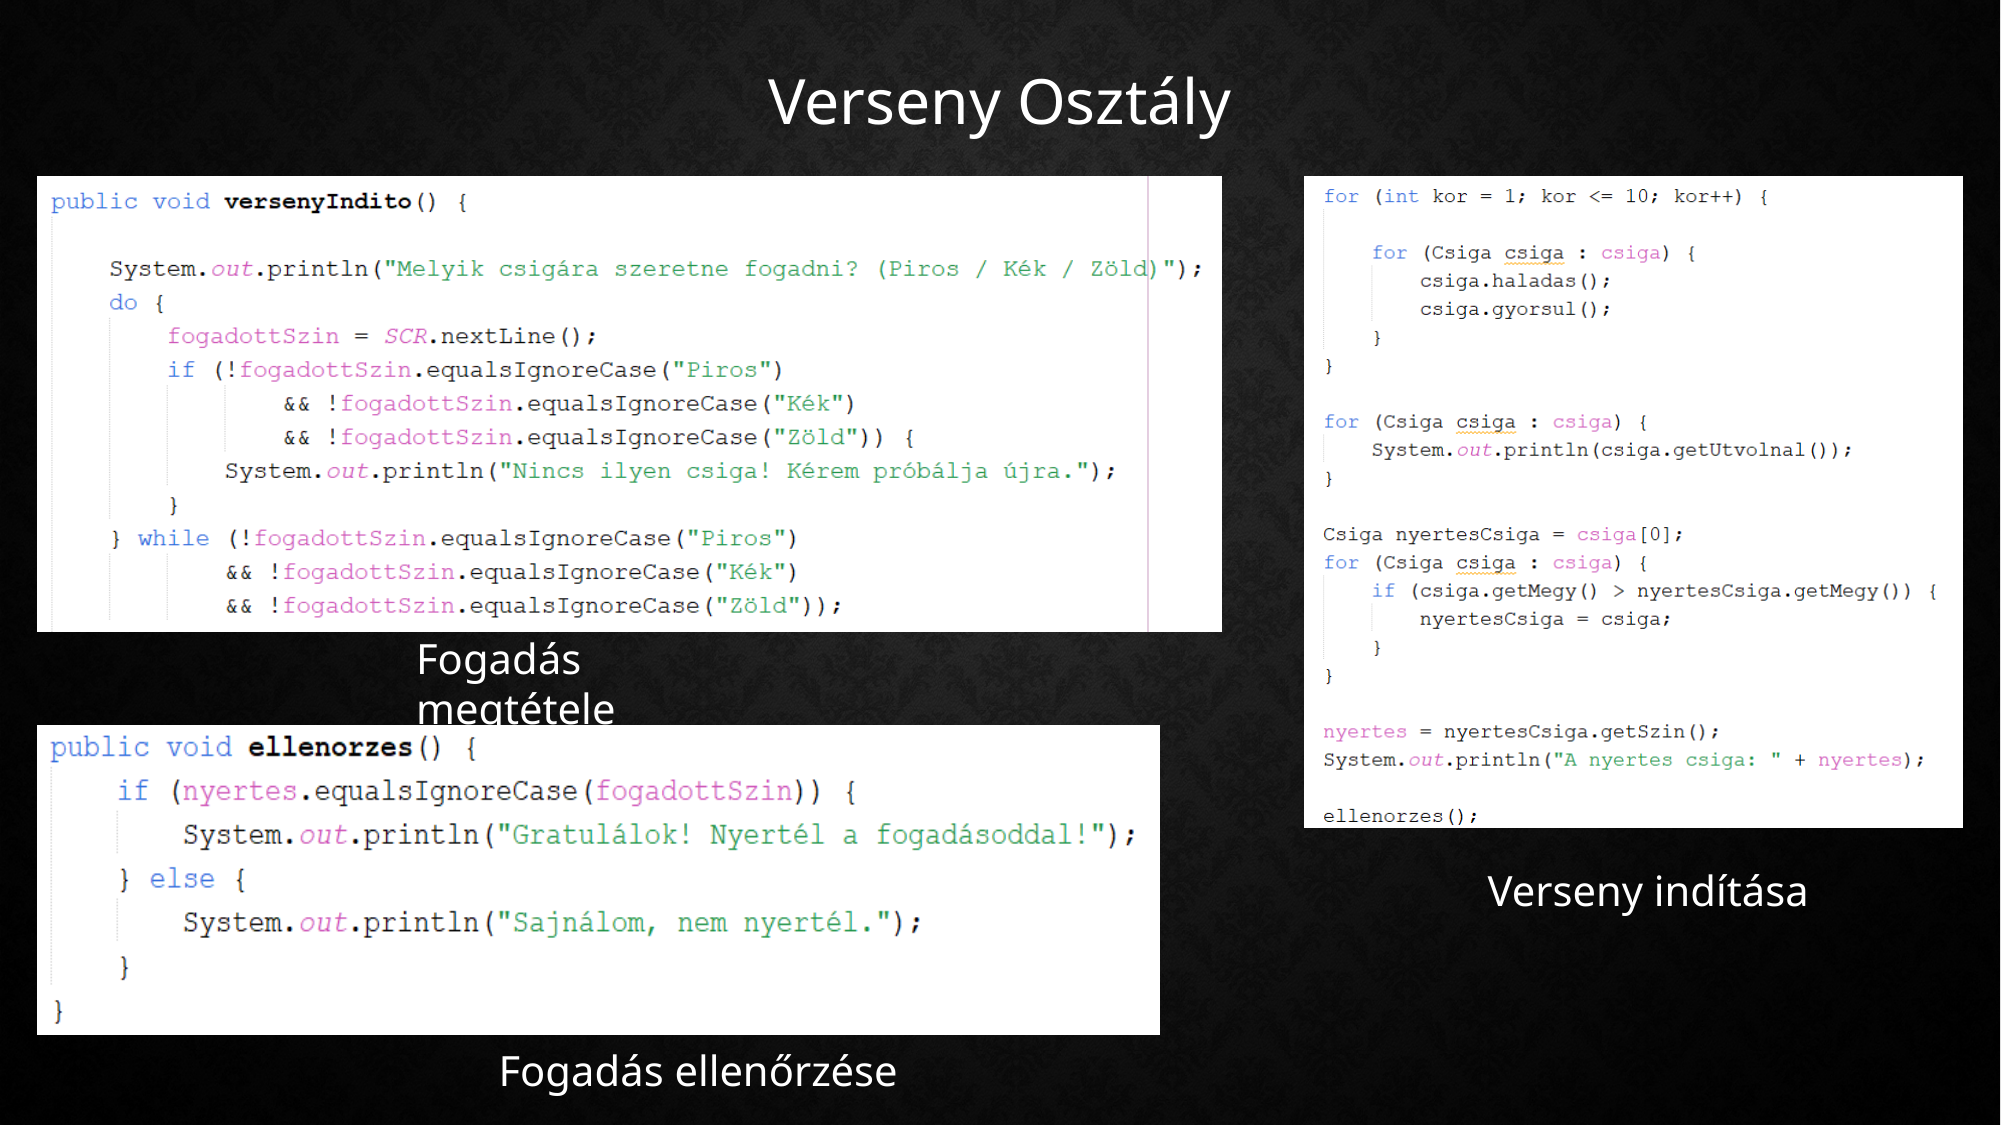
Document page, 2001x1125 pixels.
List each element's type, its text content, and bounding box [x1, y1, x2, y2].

picture [36, 175, 1223, 633]
picture [1303, 175, 1964, 829]
picture [36, 725, 1161, 1036]
text_box Verseny indítása [1472, 857, 1831, 923]
text_box Verseny Osztály [753, 54, 1247, 145]
text_box Fogadás ellenőrzése [483, 1048, 931, 1103]
text_box Fogadás megtétele [401, 646, 796, 724]
